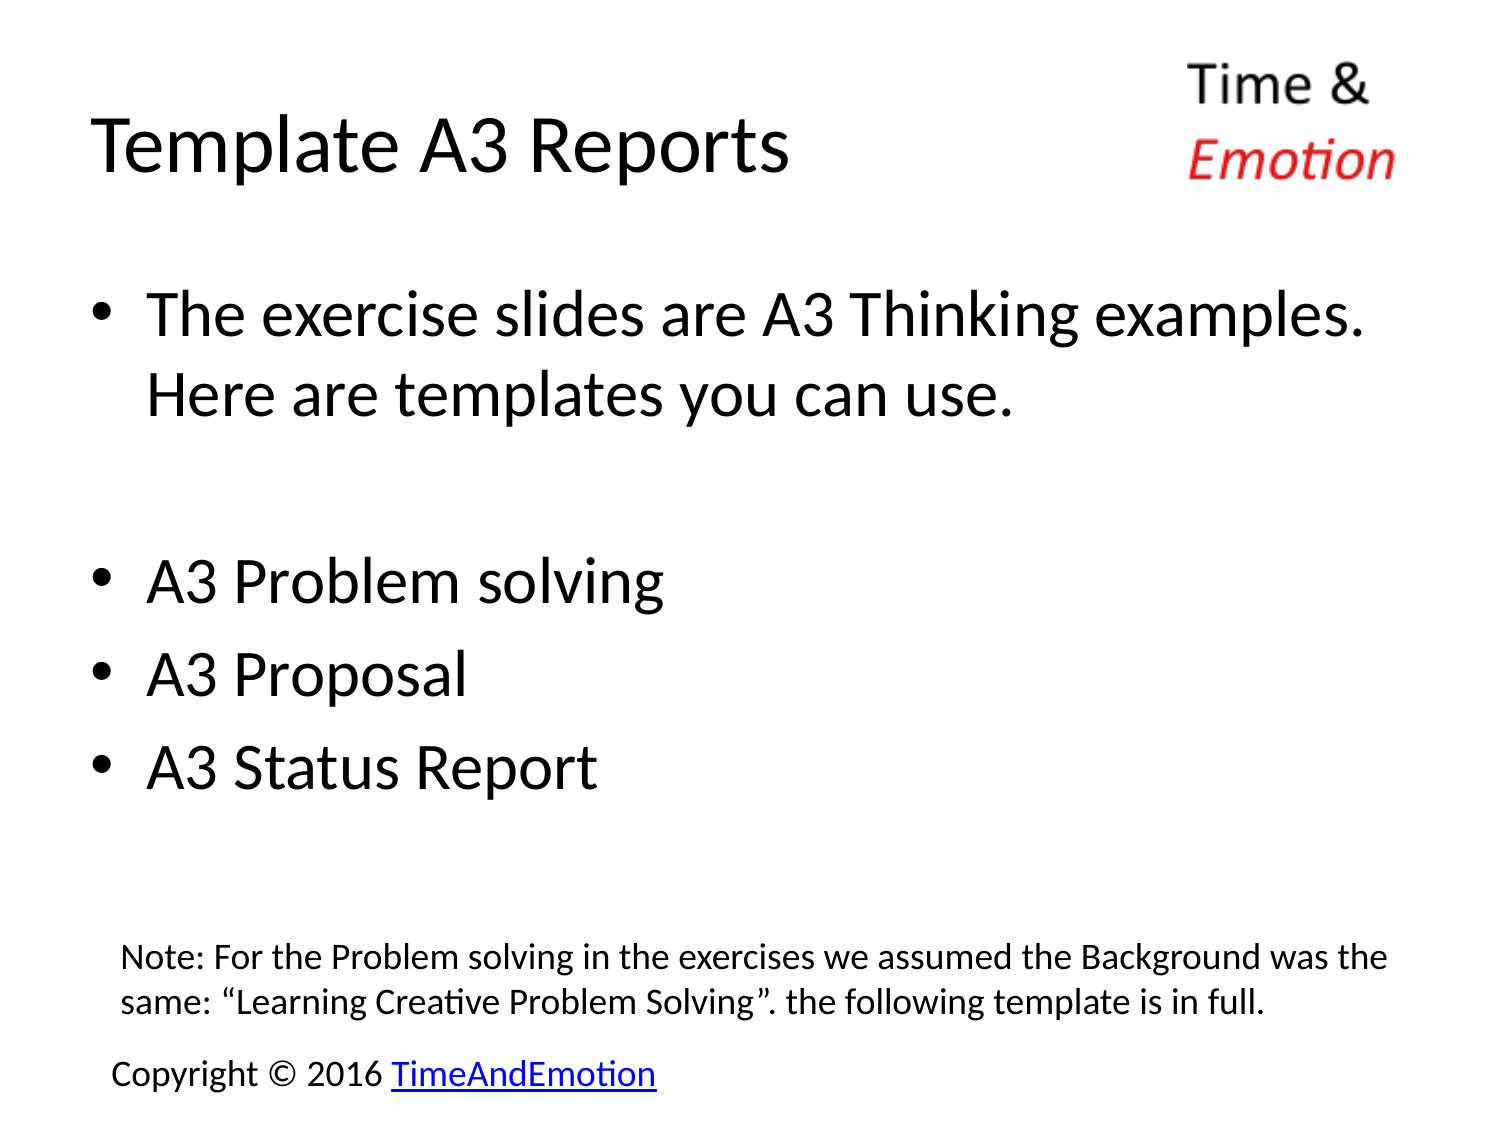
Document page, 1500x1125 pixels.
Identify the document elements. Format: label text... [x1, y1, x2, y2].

text_box Note: For the Problem solving in the exercises we assumed the Background was the same: “Learning Creative Problem Solving”. the following template is in full. [105, 924, 1405, 1030]
title Template A3 Reports [75, 45, 1145, 233]
list The exercise slides are A3 Thinking examples. Here are templates you can use. A3 Problem solving A3 Proposal A3 Status Report [75, 262, 1425, 1005]
picture [1187, 45, 1397, 196]
